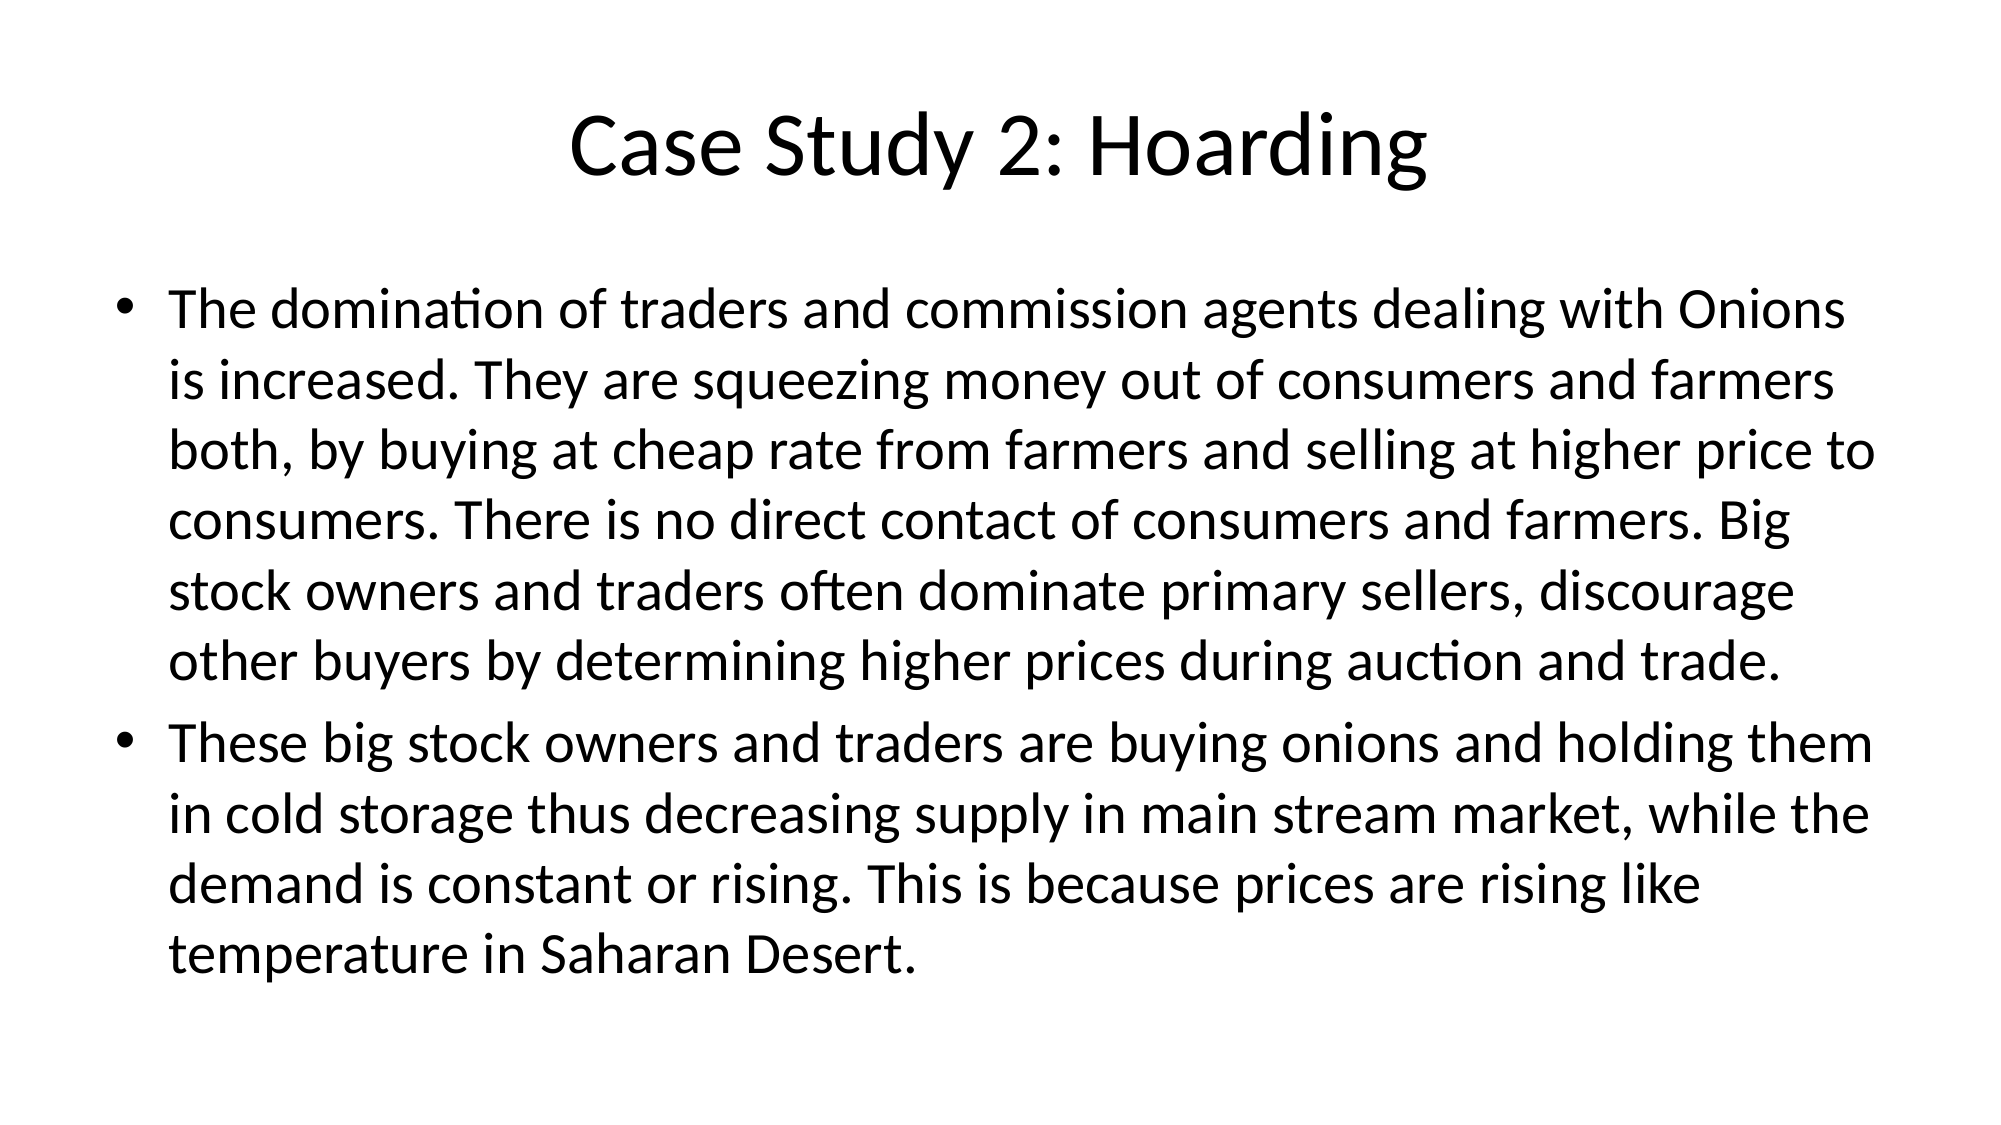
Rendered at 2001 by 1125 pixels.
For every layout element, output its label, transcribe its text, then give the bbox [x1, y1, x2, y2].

title Case Study 2: Hoarding [99, 45, 1900, 233]
list The domination of traders and commission agents dealing with Onions is increased. They are squeezing money out of consumers and farmers both, by buying at cheap rate from farmers and selling at higher price to consumers. There is no direct contact of consumers and farmers. Big stock owners and traders often dominate primary sellers, discourage other buyers by determining higher prices during auction and trade. These big stock owners and traders are buying onions and holding them in cold storage thus decreasing supply in main stream market, while the demand is constant or rising. This is because prices are rising like temperature in Saharan Desert. [99, 262, 1900, 1005]
